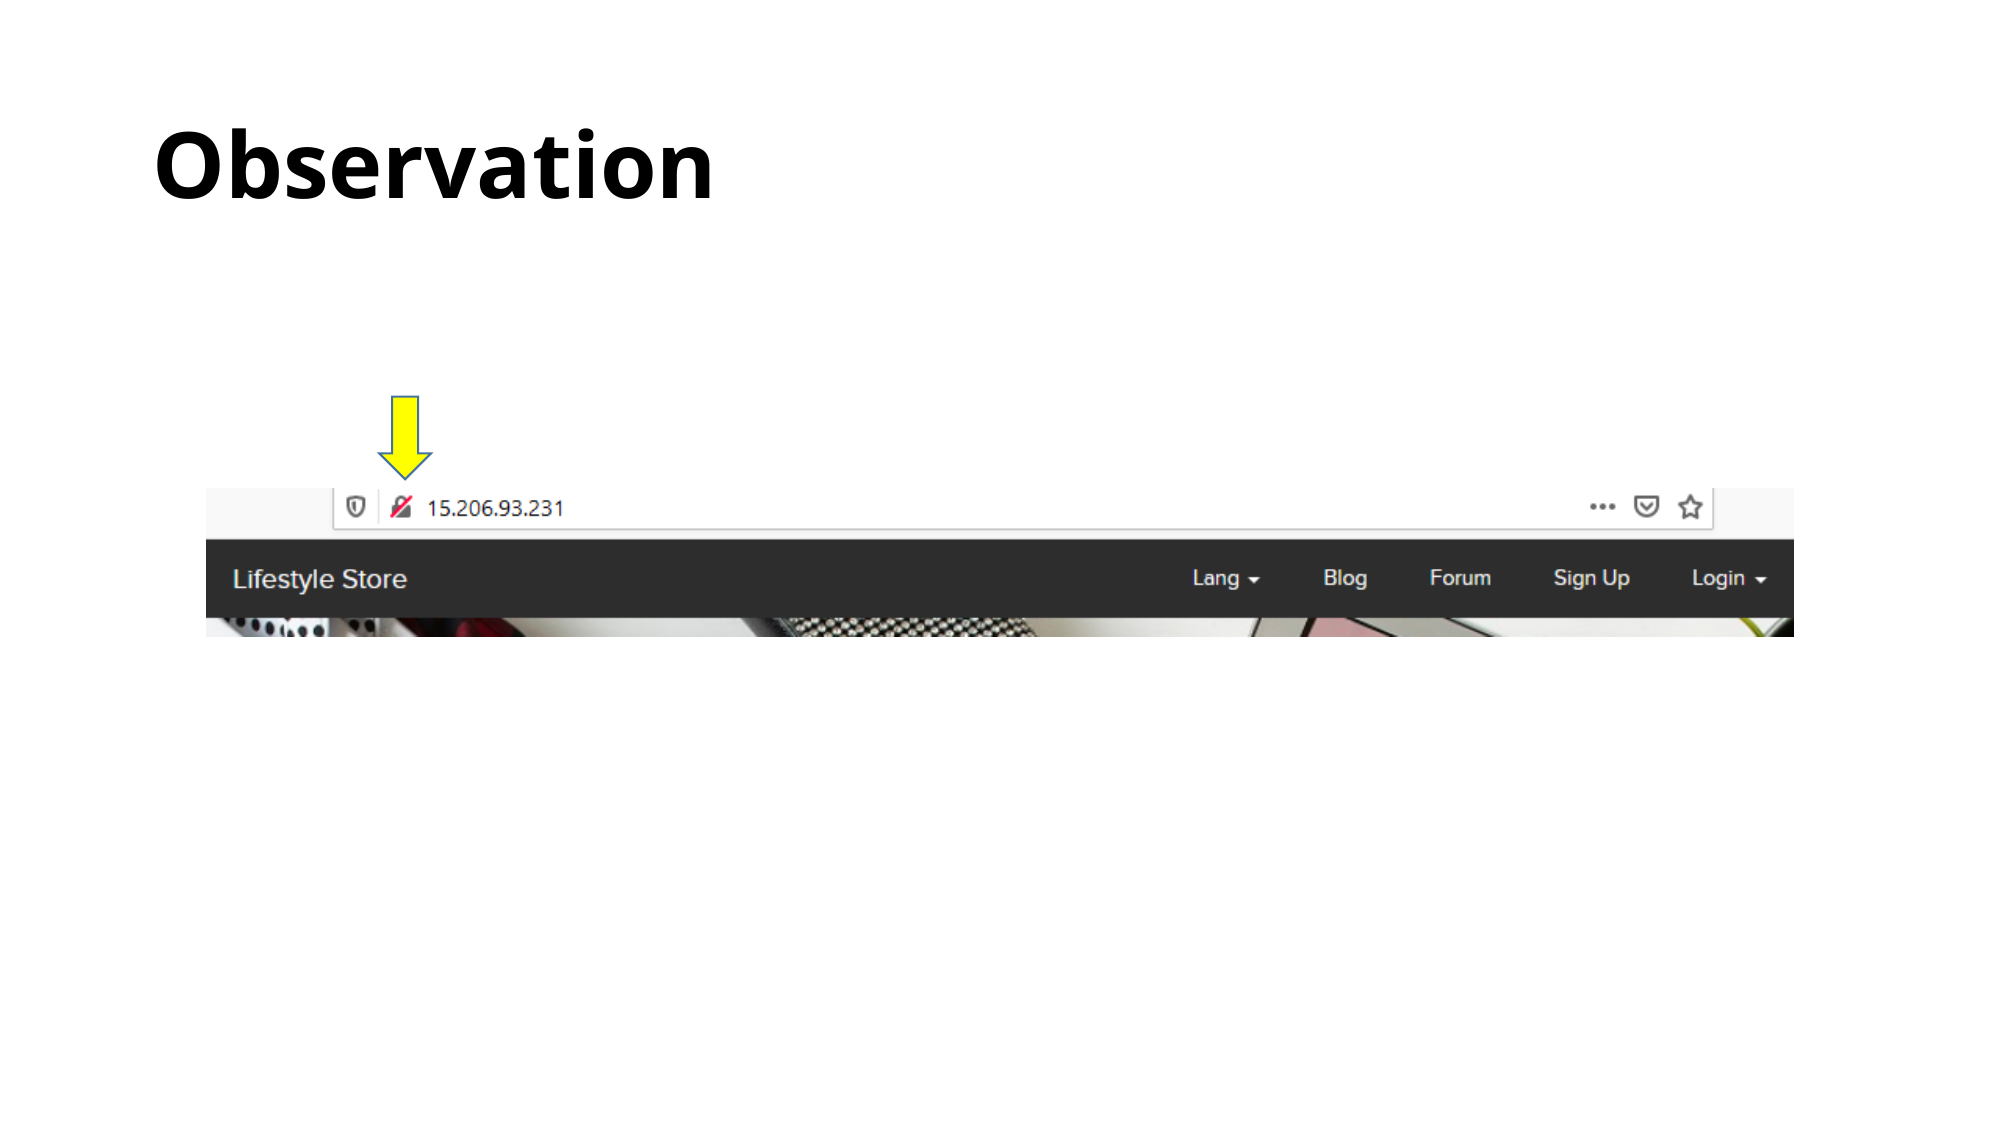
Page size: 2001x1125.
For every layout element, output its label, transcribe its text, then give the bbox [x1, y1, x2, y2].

picture [206, 488, 1794, 637]
text_box [376, 395, 434, 481]
title Observation [137, 59, 1863, 278]
